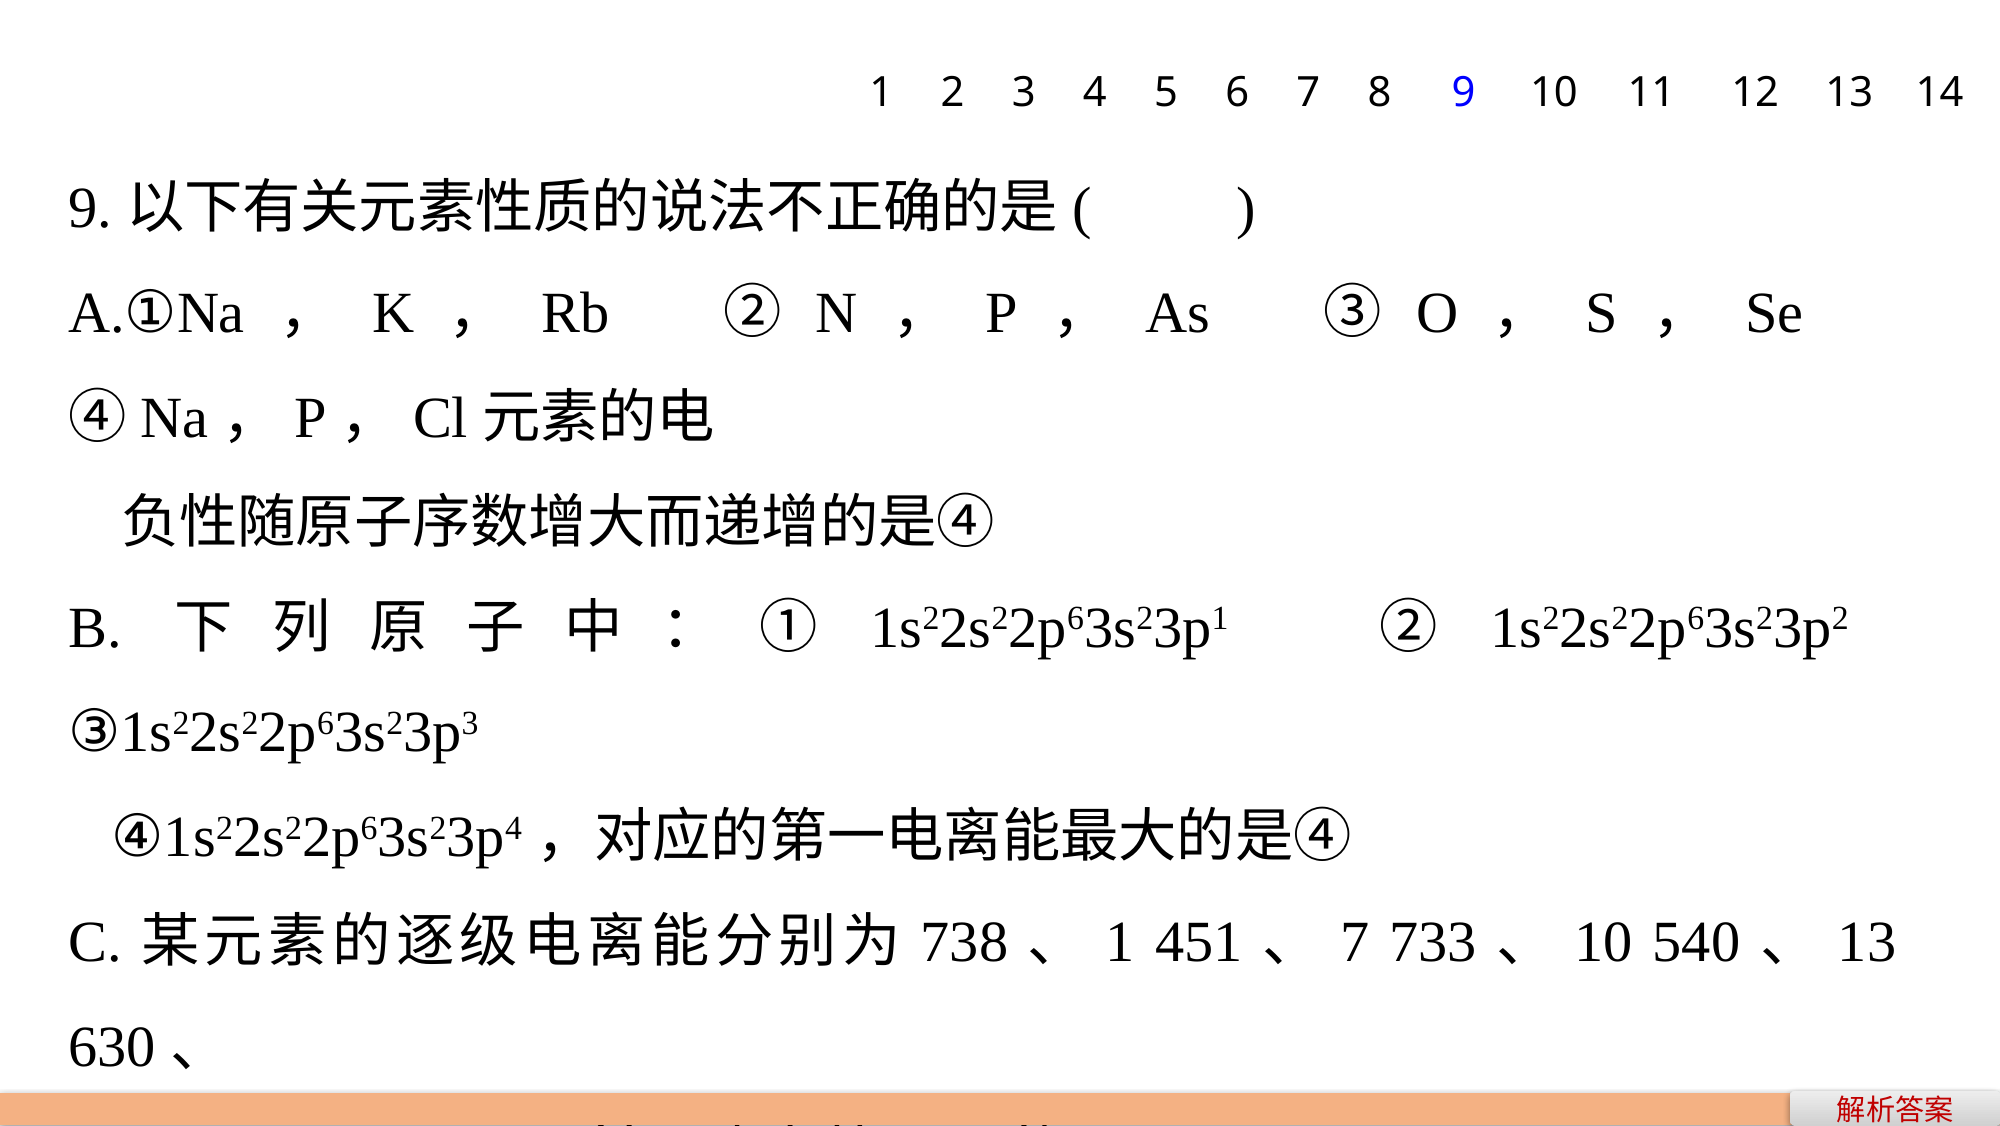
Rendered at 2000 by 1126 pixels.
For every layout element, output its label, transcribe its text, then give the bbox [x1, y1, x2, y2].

text_box 11 [1610, 42, 1696, 137]
text_box 8 [1352, 42, 1412, 137]
text_box 12 [1707, 42, 1800, 137]
text_box 2 [925, 42, 985, 137]
text_box 5 [1139, 42, 1199, 137]
text_box 10 [1507, 42, 1599, 137]
text_box 6 [1210, 42, 1270, 137]
text_box 13 [1811, 42, 1894, 137]
text_box 9 [1423, 42, 1496, 137]
text_box 3 [996, 42, 1056, 137]
text_box [0, 1092, 1787, 1126]
text_box 4 [1067, 42, 1127, 137]
text_box 9.以下有关元素性质的说法不正确的是( ) A.①Na，K，Rb ②N，P，As ③O，S，Se ④Na，P，Cl元素的电 负性随原子序数增大而递增的是④ B.下列原子中：①1s22s22p63s23p1 ②1s22s22p63s23p2 ③1s22s22p63s23p3 ④1s22s22p63s23p4，对应的第一电离能最大的是④ C.某元素的逐级电离能分别为738、1 451、7 733、10 540、13 630、 17 995、21 703，该元素在第ⅡA族 D.以下原子中：①1s22s22p63s23p2 ②1s22s22p3 ③1s22s22p2 ④1s22s22p63s23p4，半径最大的是① [48, 123, 1917, 1092]
text_box 7 [1281, 42, 1341, 137]
text_box 14 [1905, 42, 1984, 137]
text_box 解析答案 [1788, 1089, 2000, 1126]
text_box 1 [854, 42, 914, 137]
